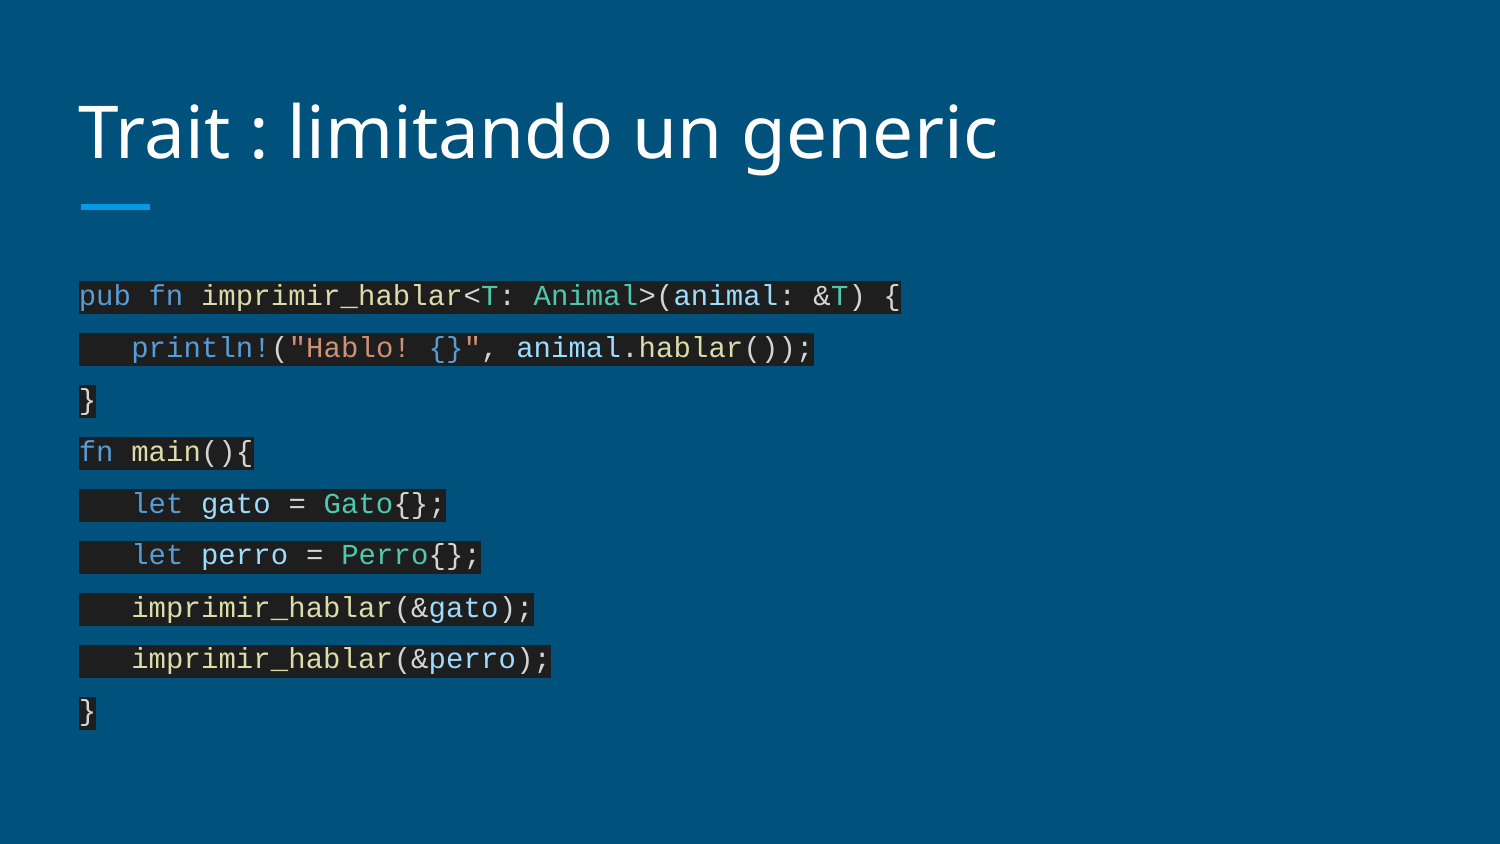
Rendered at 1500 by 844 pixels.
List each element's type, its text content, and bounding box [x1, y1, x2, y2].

title Trait : limitando un generic [63, 75, 1437, 188]
list pub fn imprimir_hablar<T: Animal>(animal: &T) { println!("Hablo! {}", animal.hablar()); } fn main(){ let gato = Gato{}; let perro = Perro{}; imprimir_hablar(&gato); imprimir_hablar(&perro); } [63, 244, 1437, 750]
